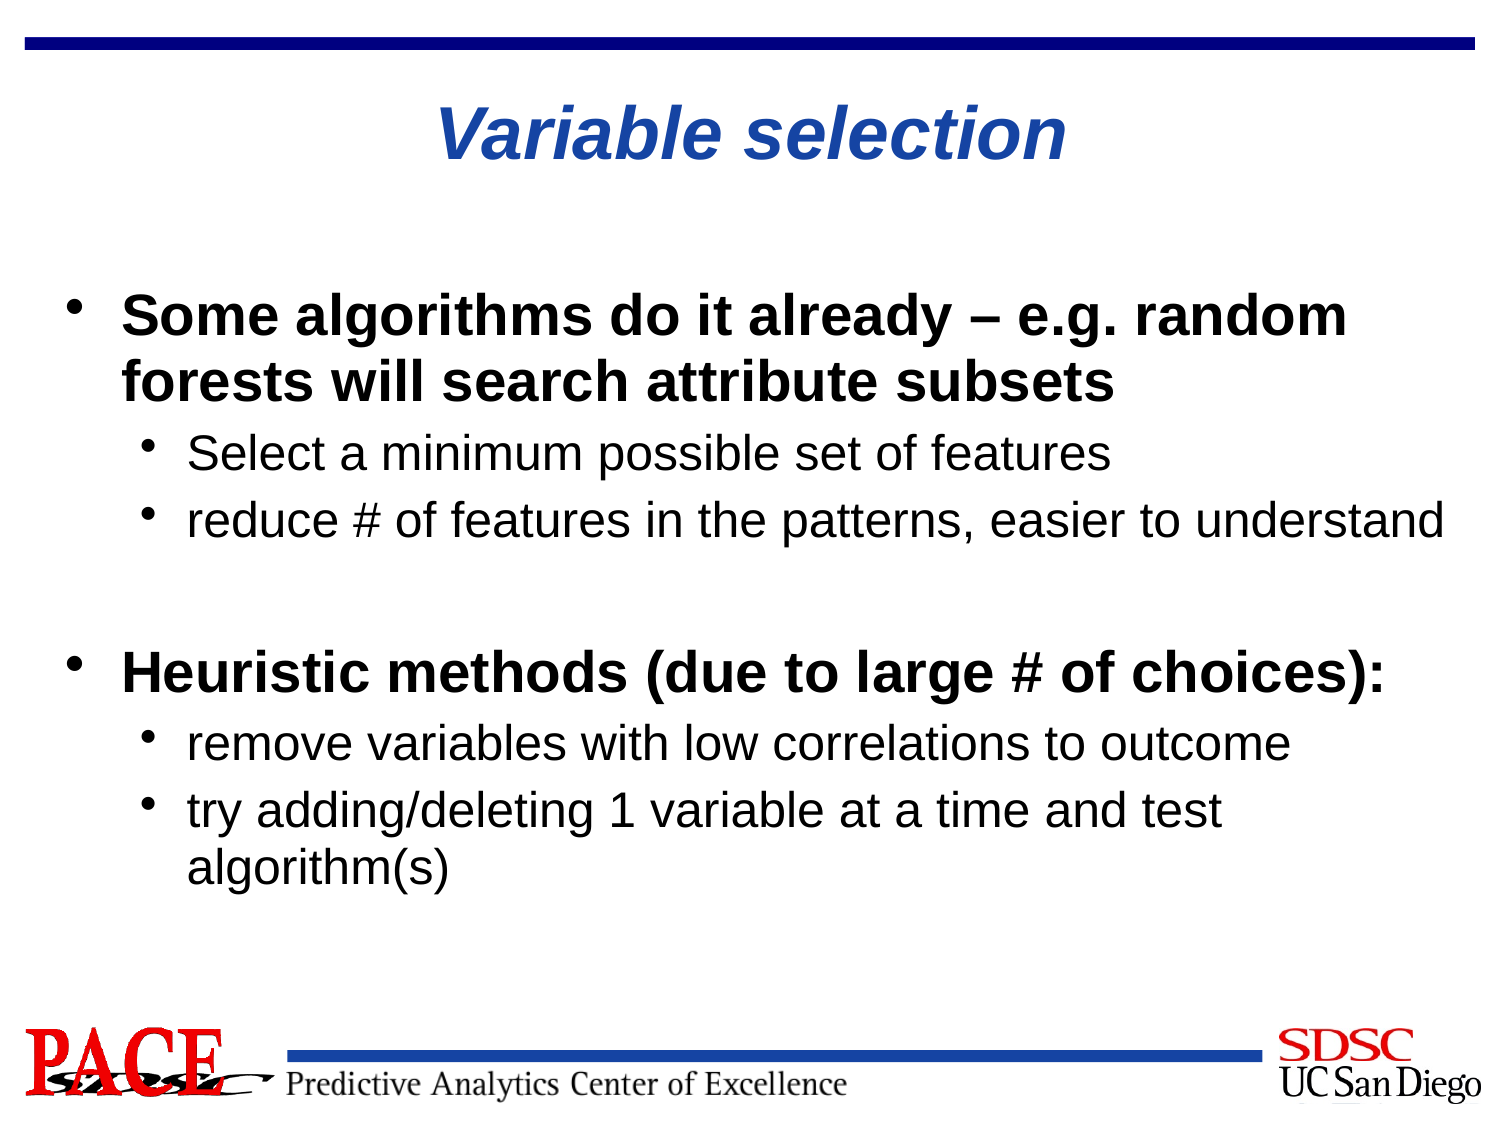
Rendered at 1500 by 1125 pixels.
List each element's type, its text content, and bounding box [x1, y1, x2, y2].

title Variable selection [170, 64, 1333, 203]
picture [25, 1025, 276, 1101]
list Some algorithms do it already – e.g. random forests will search attribute subsets Select a minimum possible set of features reduce # of features in the patterns, easier to understand Heuristic methods (due to large # of choices): remove variables with low correlations to outcome try adding/deleting 1 variable at a time and test algorithm(s) [50, 275, 1463, 1097]
picture [286, 1097, 858, 1103]
picture [1279, 1066, 1481, 1104]
